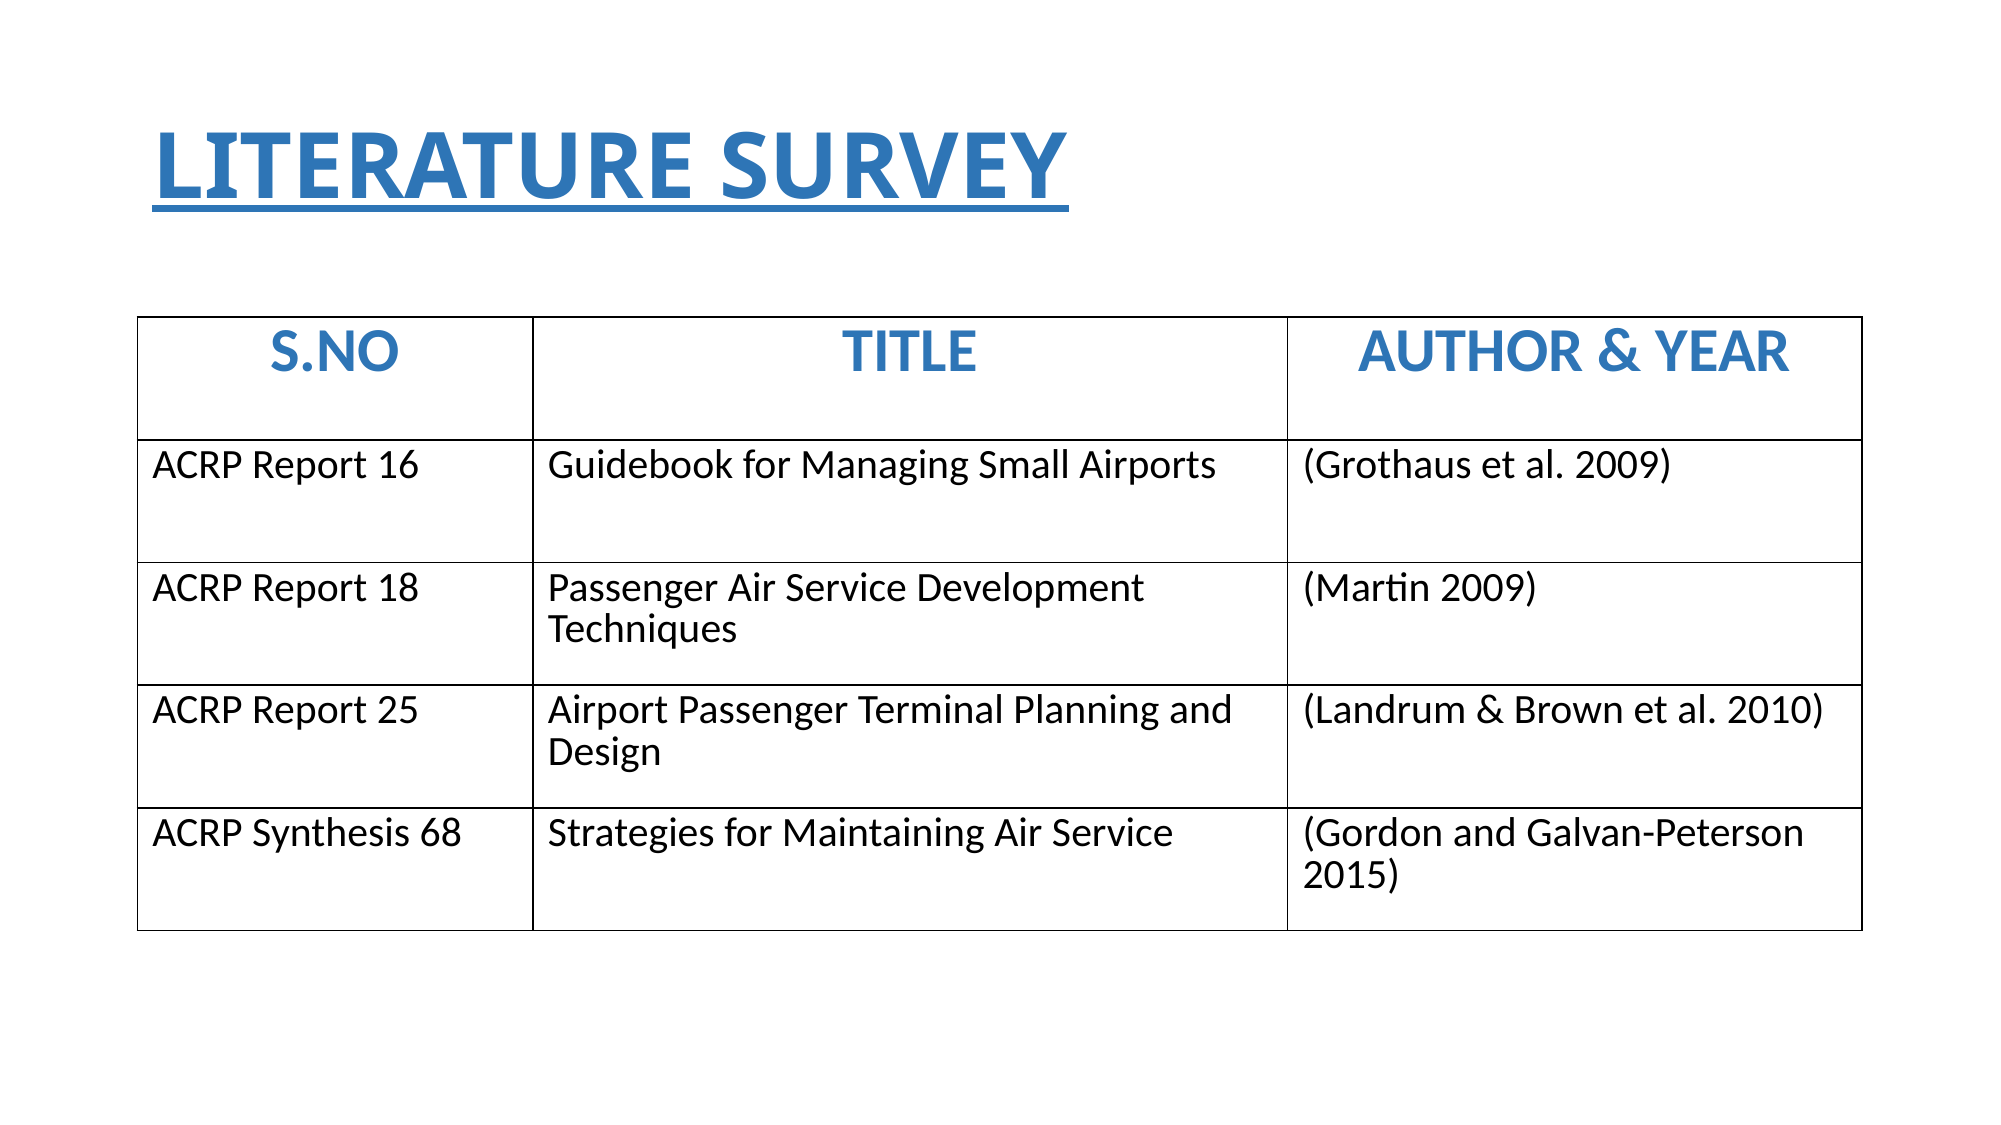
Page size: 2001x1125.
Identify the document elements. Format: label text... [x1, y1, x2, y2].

table_cell ACRP Report 25 [138, 686, 532, 807]
table_cell Guidebook for Managing Small Airports [534, 441, 1287, 562]
table_cell (Martin 2009) [1288, 563, 1861, 684]
table_header TITLE [534, 318, 1287, 439]
table_cell Strategies for Maintaining Air Service [534, 809, 1287, 930]
table_cell (Grothaus et al. 2009) [1288, 441, 1861, 562]
table_cell ACRP Synthesis 68 [138, 809, 532, 930]
table_header S.NO [138, 318, 532, 439]
table_cell Airport Passenger Terminal Planning and Design [534, 686, 1287, 807]
title LITERATURE SURVEY [137, 59, 1863, 278]
table_cell (Landrum & Brown et al. 2010) [1288, 686, 1861, 807]
table_cell ACRP Report 16 [138, 441, 532, 562]
table_header AUTHOR & YEAR [1288, 318, 1861, 439]
table_cell (Gordon and Galvan-Peterson 2015) [1288, 809, 1861, 930]
table_cell ACRP Report 18 [138, 563, 532, 684]
table_cell Passenger Air Service Development Techniques [534, 563, 1287, 684]
